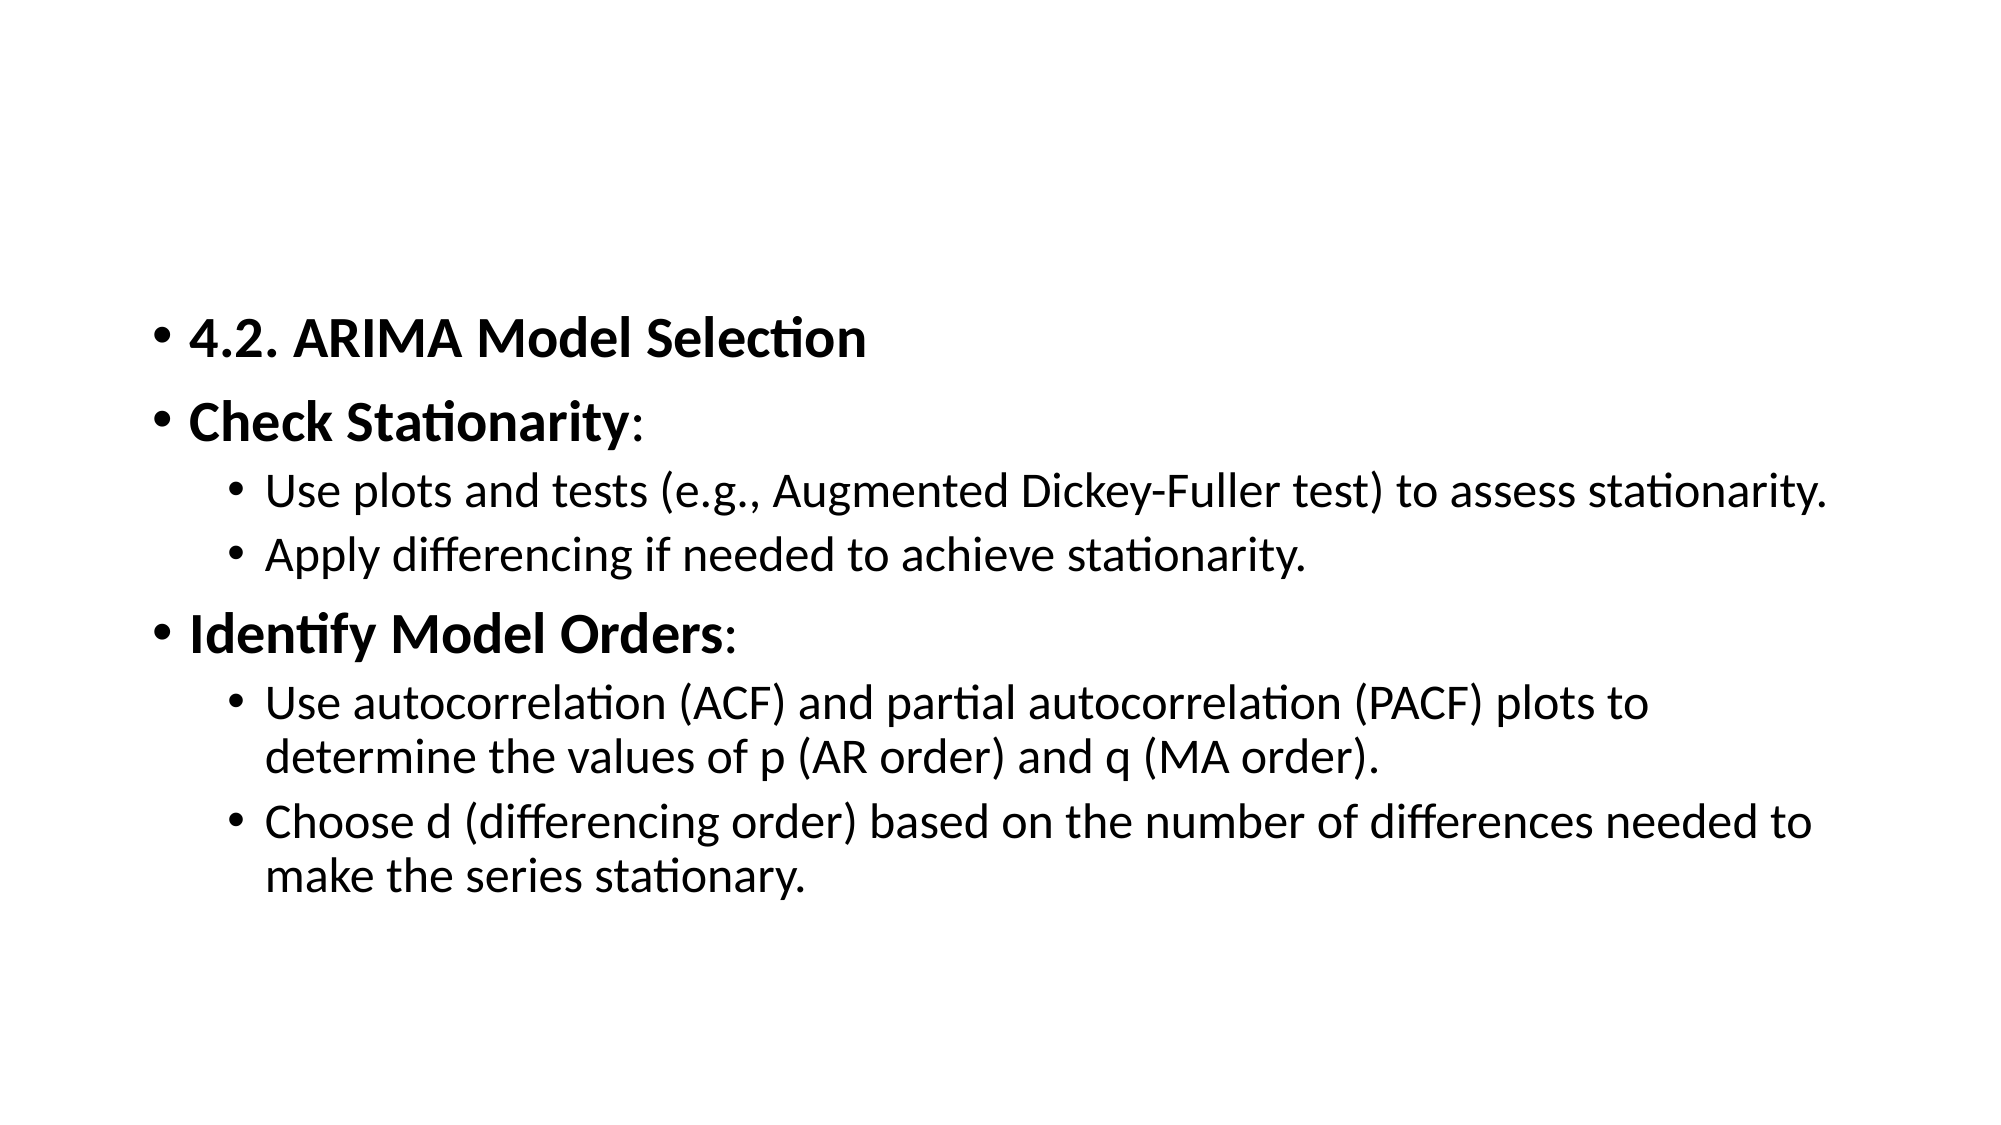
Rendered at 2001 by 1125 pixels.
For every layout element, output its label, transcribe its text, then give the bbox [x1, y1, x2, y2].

list 4.2. ARIMA Model Selection Check Stationarity: Use plots and tests (e.g., Augmented Dickey-Fuller test) to assess stationarity. Apply differencing if needed to achieve stationarity. Identify Model Orders: Use autocorrelation (ACF) and partial autocorrelation (PACF) plots to determine the values of p (AR order) and q (MA order). Choose d (differencing order) based on the number of differences needed to make the series stationary. [137, 299, 1863, 1014]
